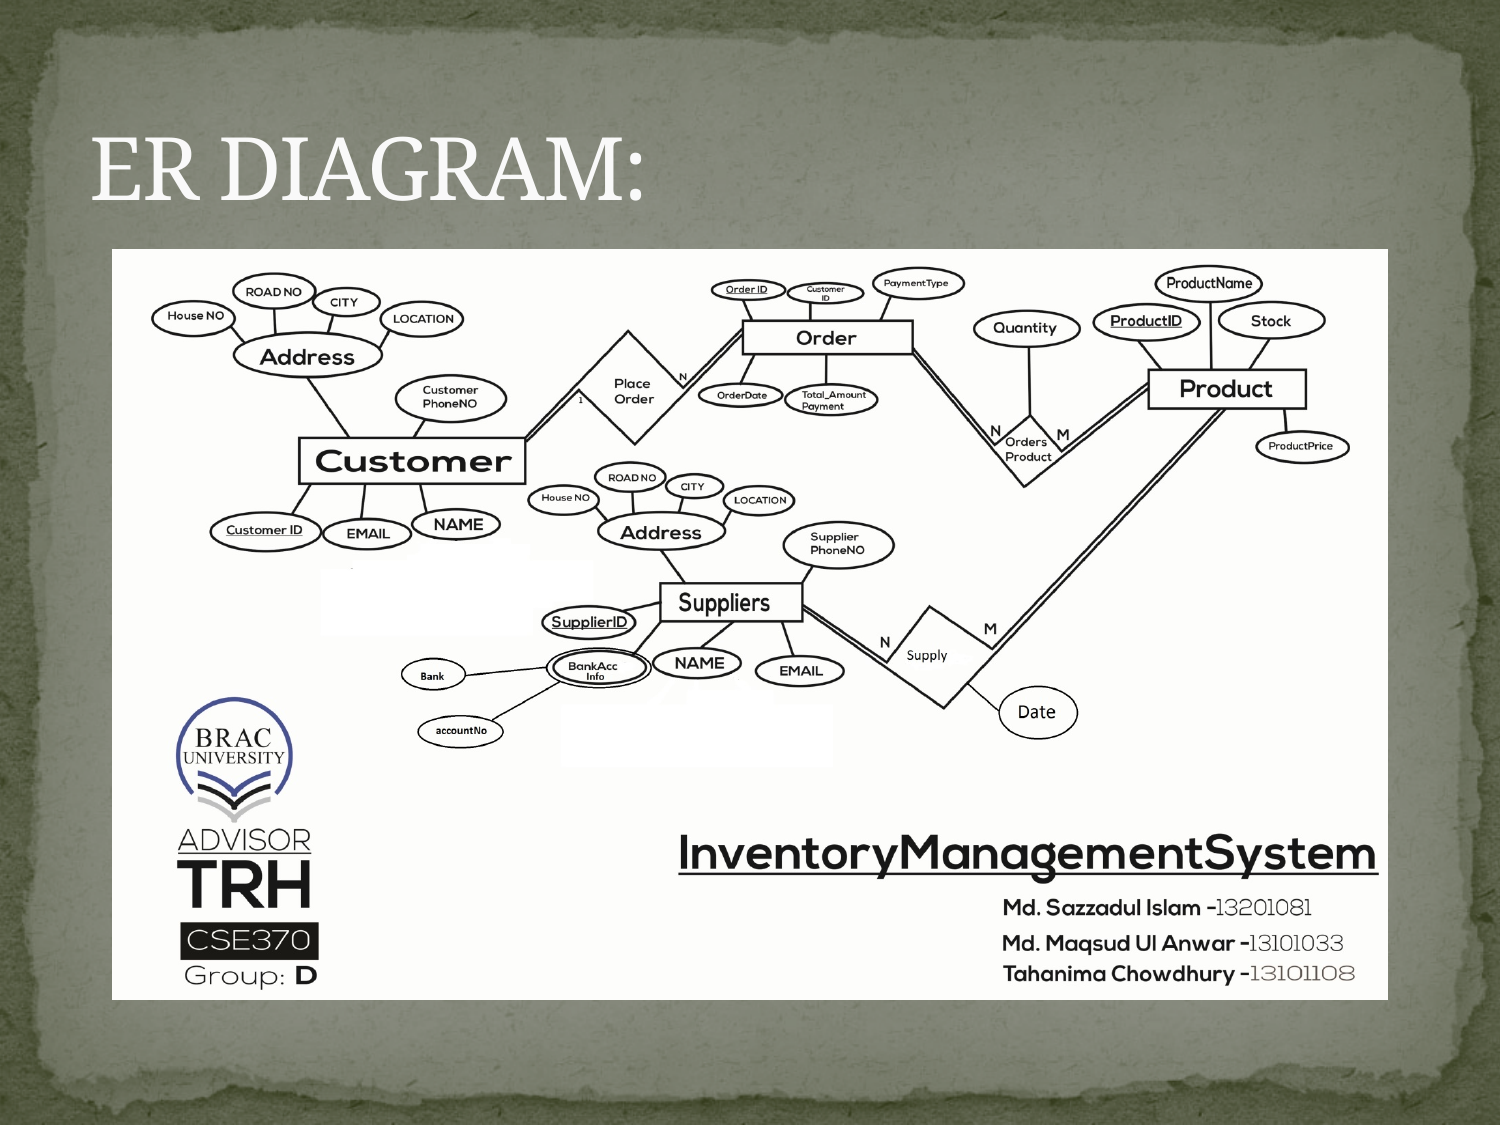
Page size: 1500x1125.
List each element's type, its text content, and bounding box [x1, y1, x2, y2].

title ER DIAGRAM: [74, 24, 1425, 225]
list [115, 252, 1386, 998]
